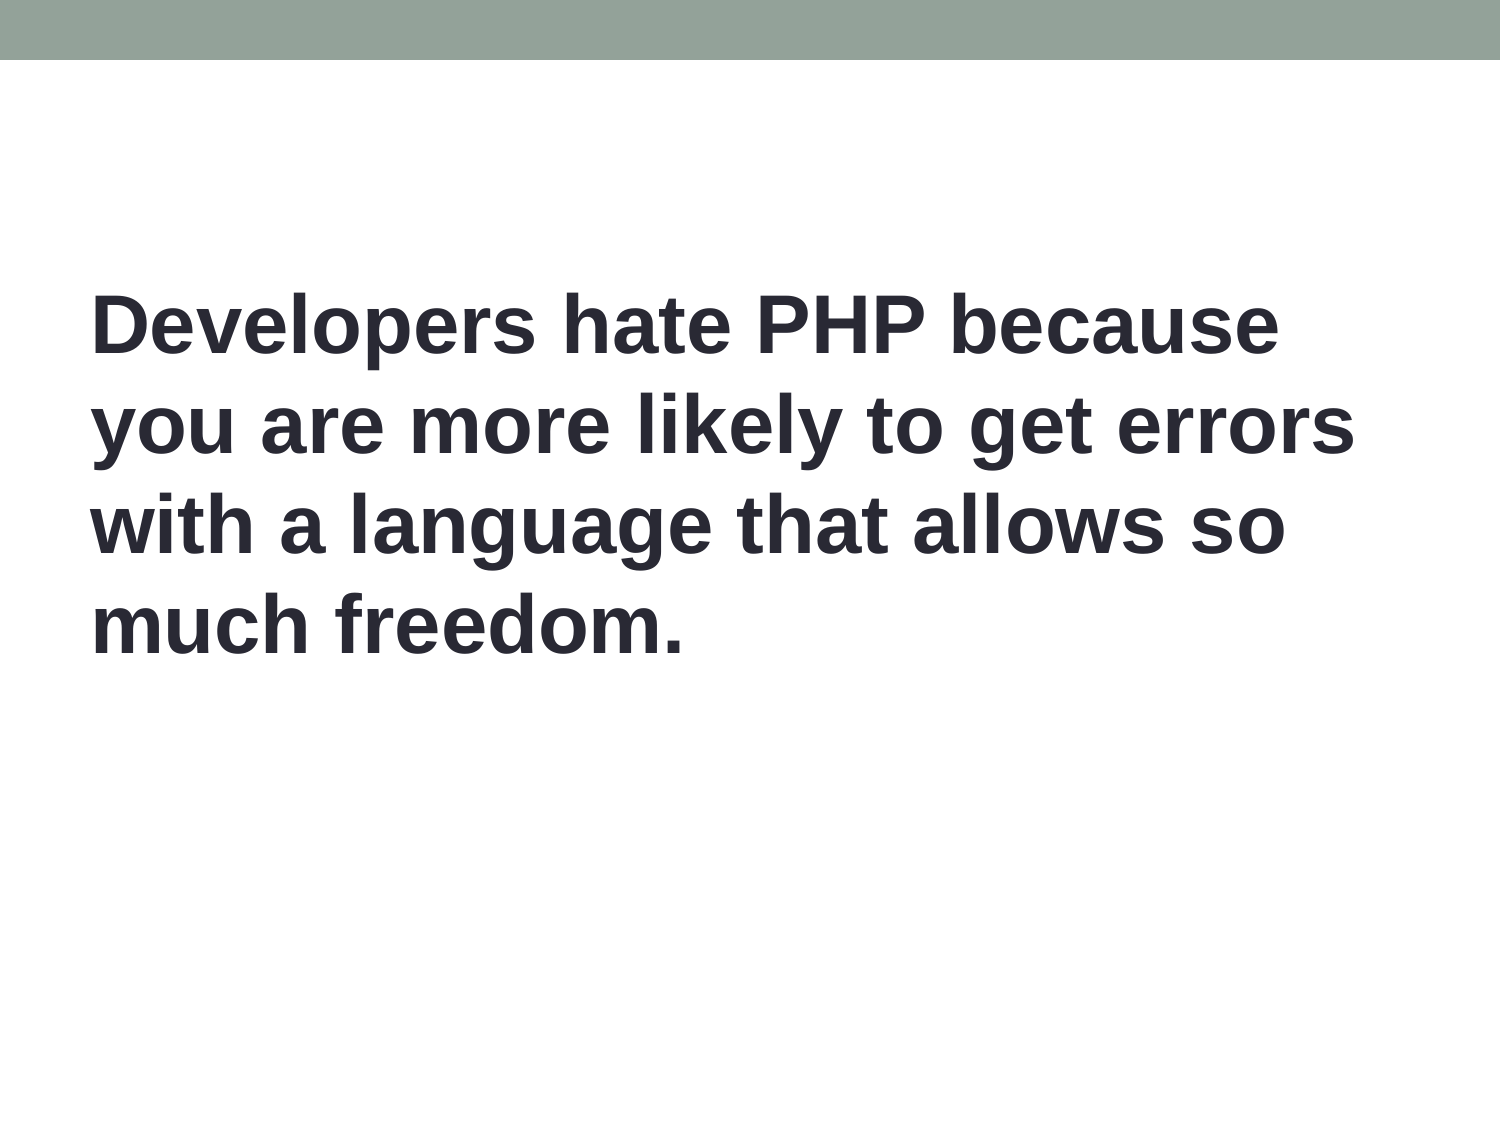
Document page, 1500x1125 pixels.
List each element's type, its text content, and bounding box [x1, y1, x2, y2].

list Developers hate PHP because you are more likely to get errors with a language that allows so much freedom. [75, 262, 1425, 1063]
